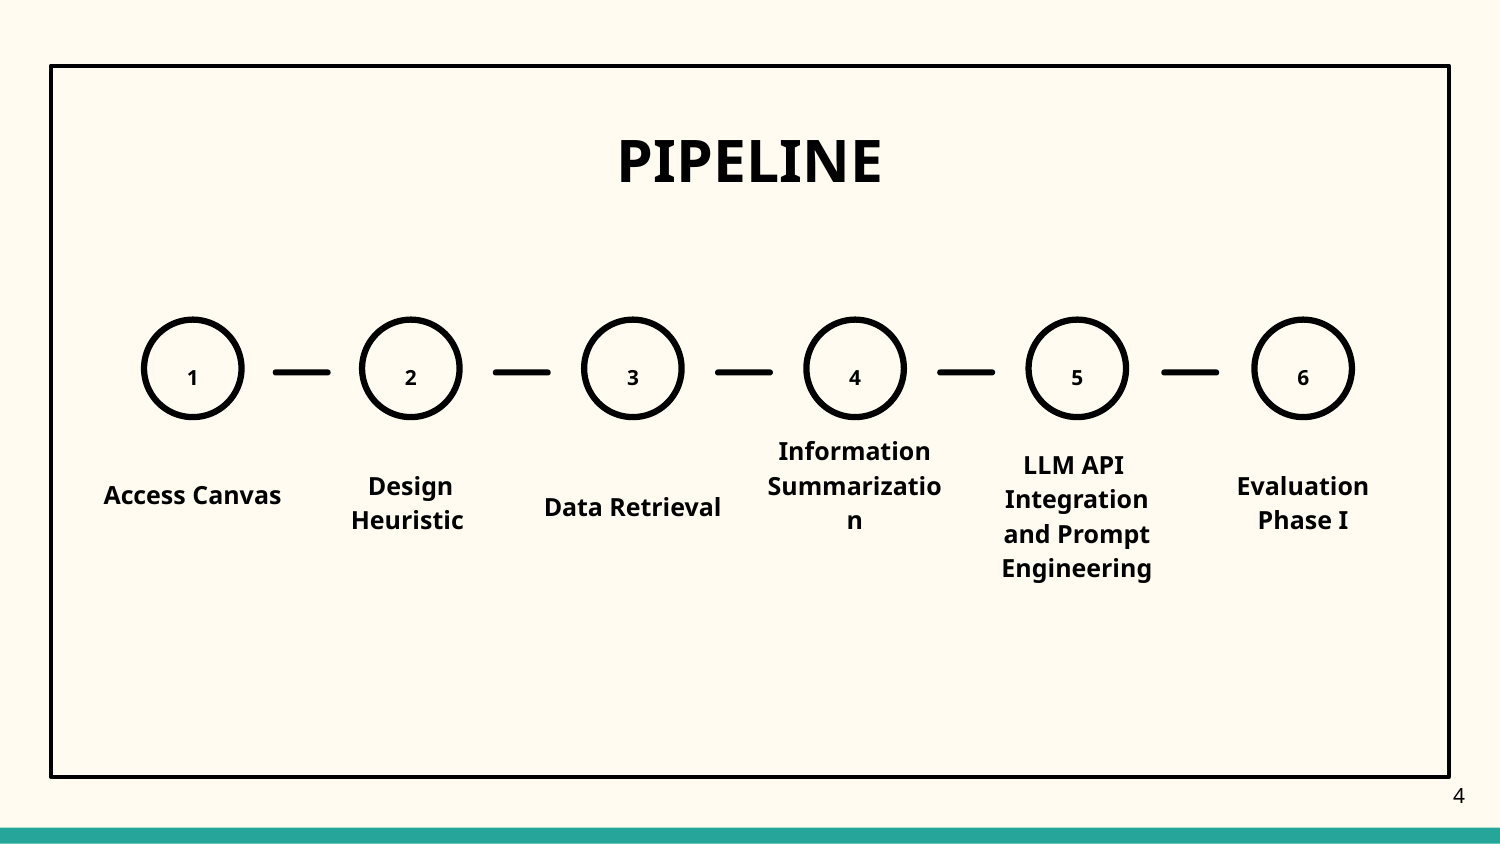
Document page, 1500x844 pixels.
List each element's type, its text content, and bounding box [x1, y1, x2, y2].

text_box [1191, 319, 1415, 550]
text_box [965, 319, 1189, 598]
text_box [521, 319, 745, 538]
text_box [49, 64, 1451, 779]
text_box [84, 319, 301, 525]
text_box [302, 319, 519, 550]
slide_number 4 [1389, 764, 1480, 830]
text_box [747, 319, 963, 550]
